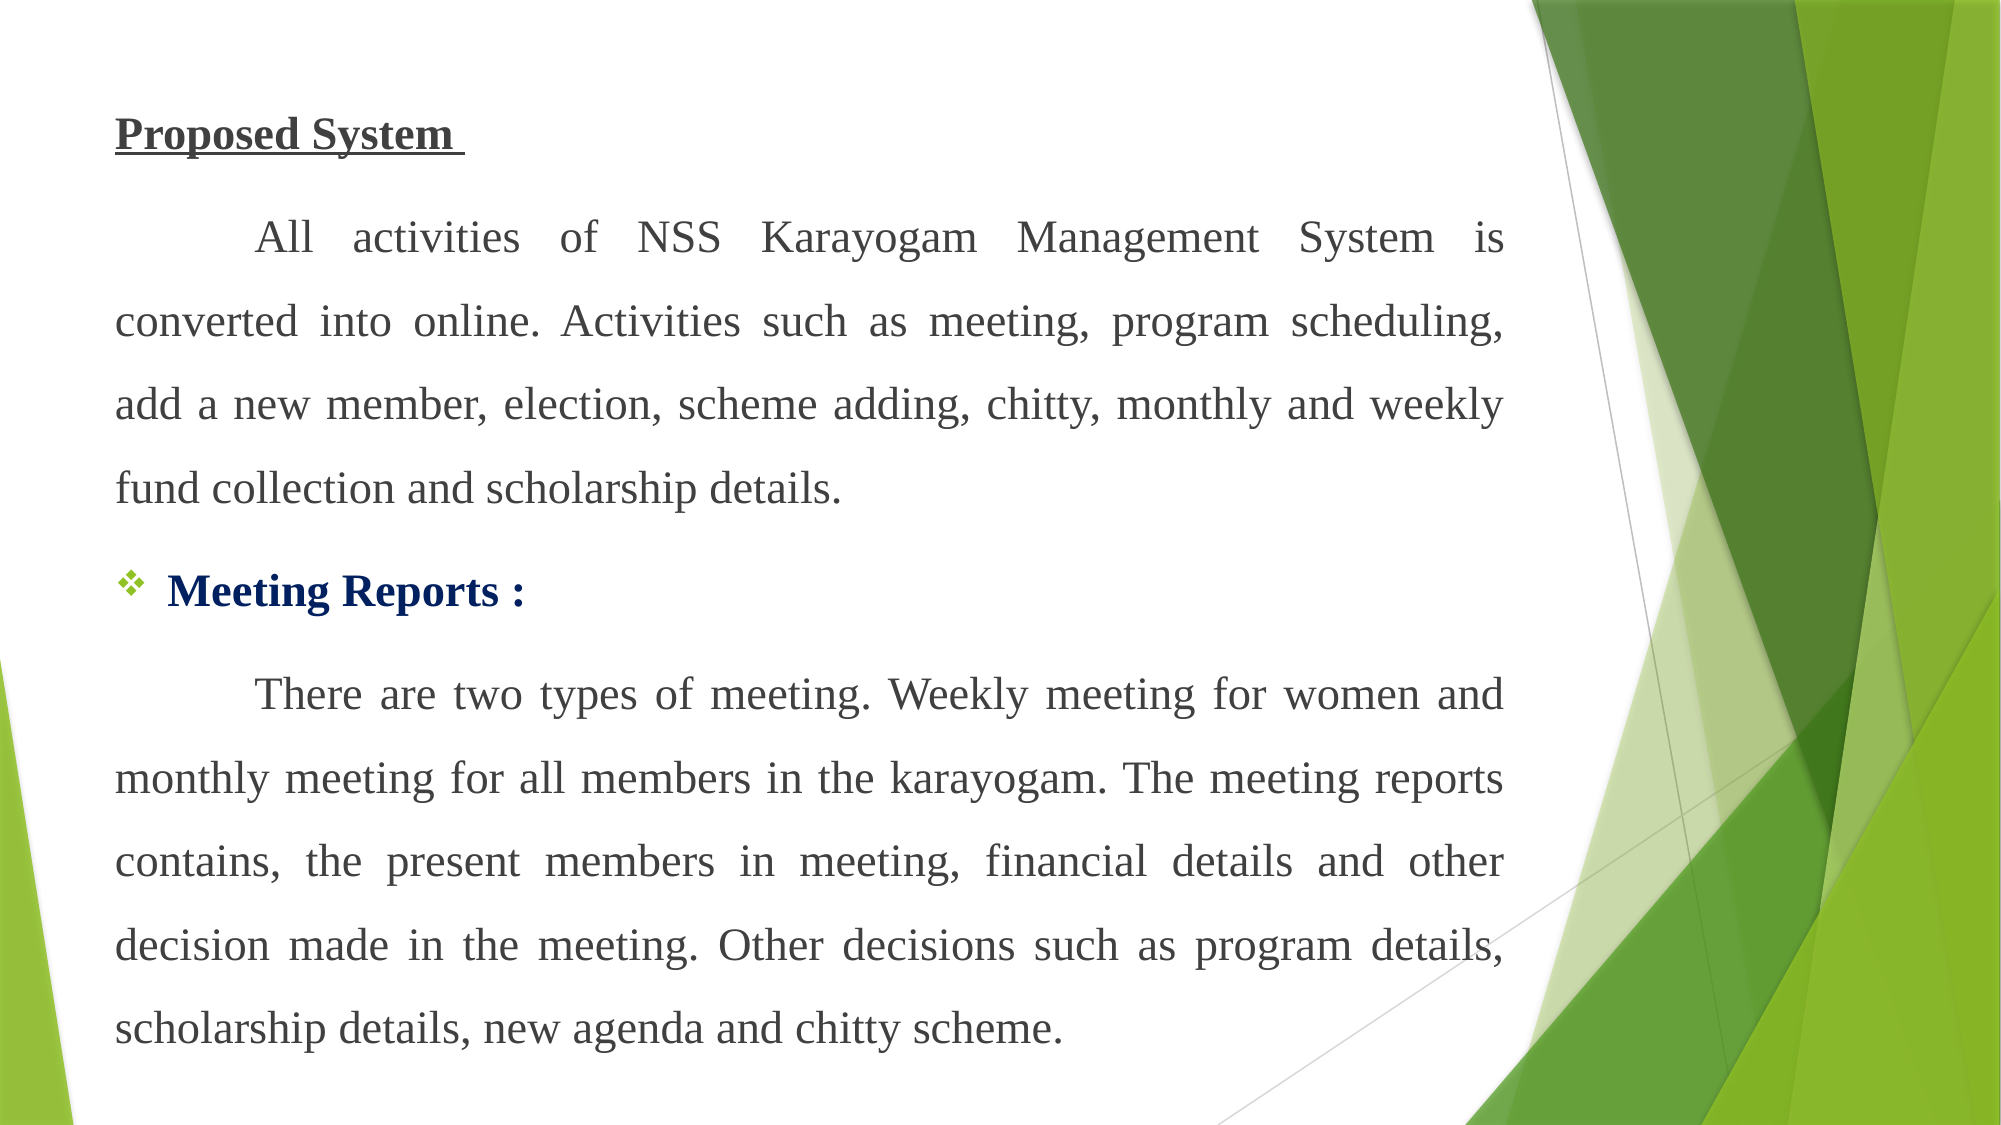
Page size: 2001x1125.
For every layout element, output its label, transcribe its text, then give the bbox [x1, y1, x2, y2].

list Proposed System All activities of NSS Karayogam Management System is converted into online. Activities such as meeting, program scheduling, add a new member, election, scheme adding, chitty, monthly and weekly fund collection and scholarship details. Meeting Reports : There are two types of meeting. Weekly meeting for women and monthly meeting for all members in the karayogam. The meeting reports contains, the present members in meeting, financial details and other decision made in the meeting. Other decisions such as program details, scholarship details, new agenda and chitty scheme. [99, 95, 1522, 1078]
